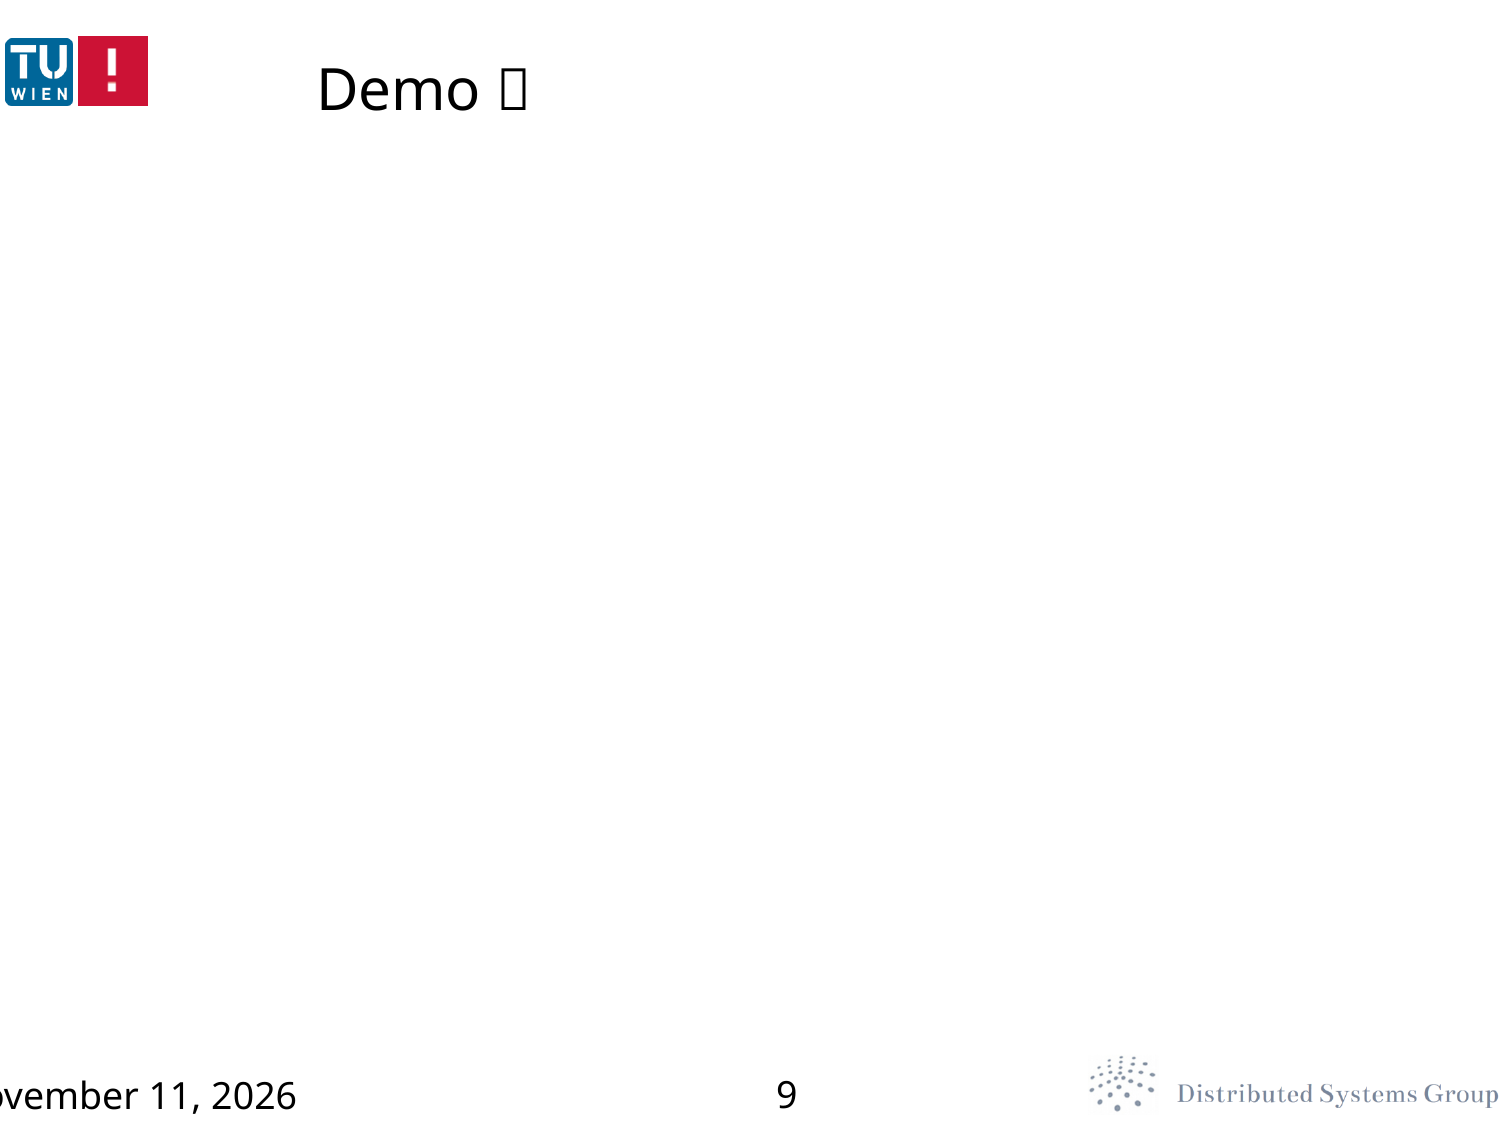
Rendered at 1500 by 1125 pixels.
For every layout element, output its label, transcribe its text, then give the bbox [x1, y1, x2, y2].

title Demo  [301, 39, 1437, 135]
picture [20, 55, 27, 78]
picture [43, 88, 50, 99]
picture [11, 46, 36, 52]
picture [55, 46, 66, 78]
picture [1080, 1048, 1500, 1125]
picture [40, 46, 52, 78]
picture [62, 88, 66, 99]
picture [78, 36, 148, 106]
